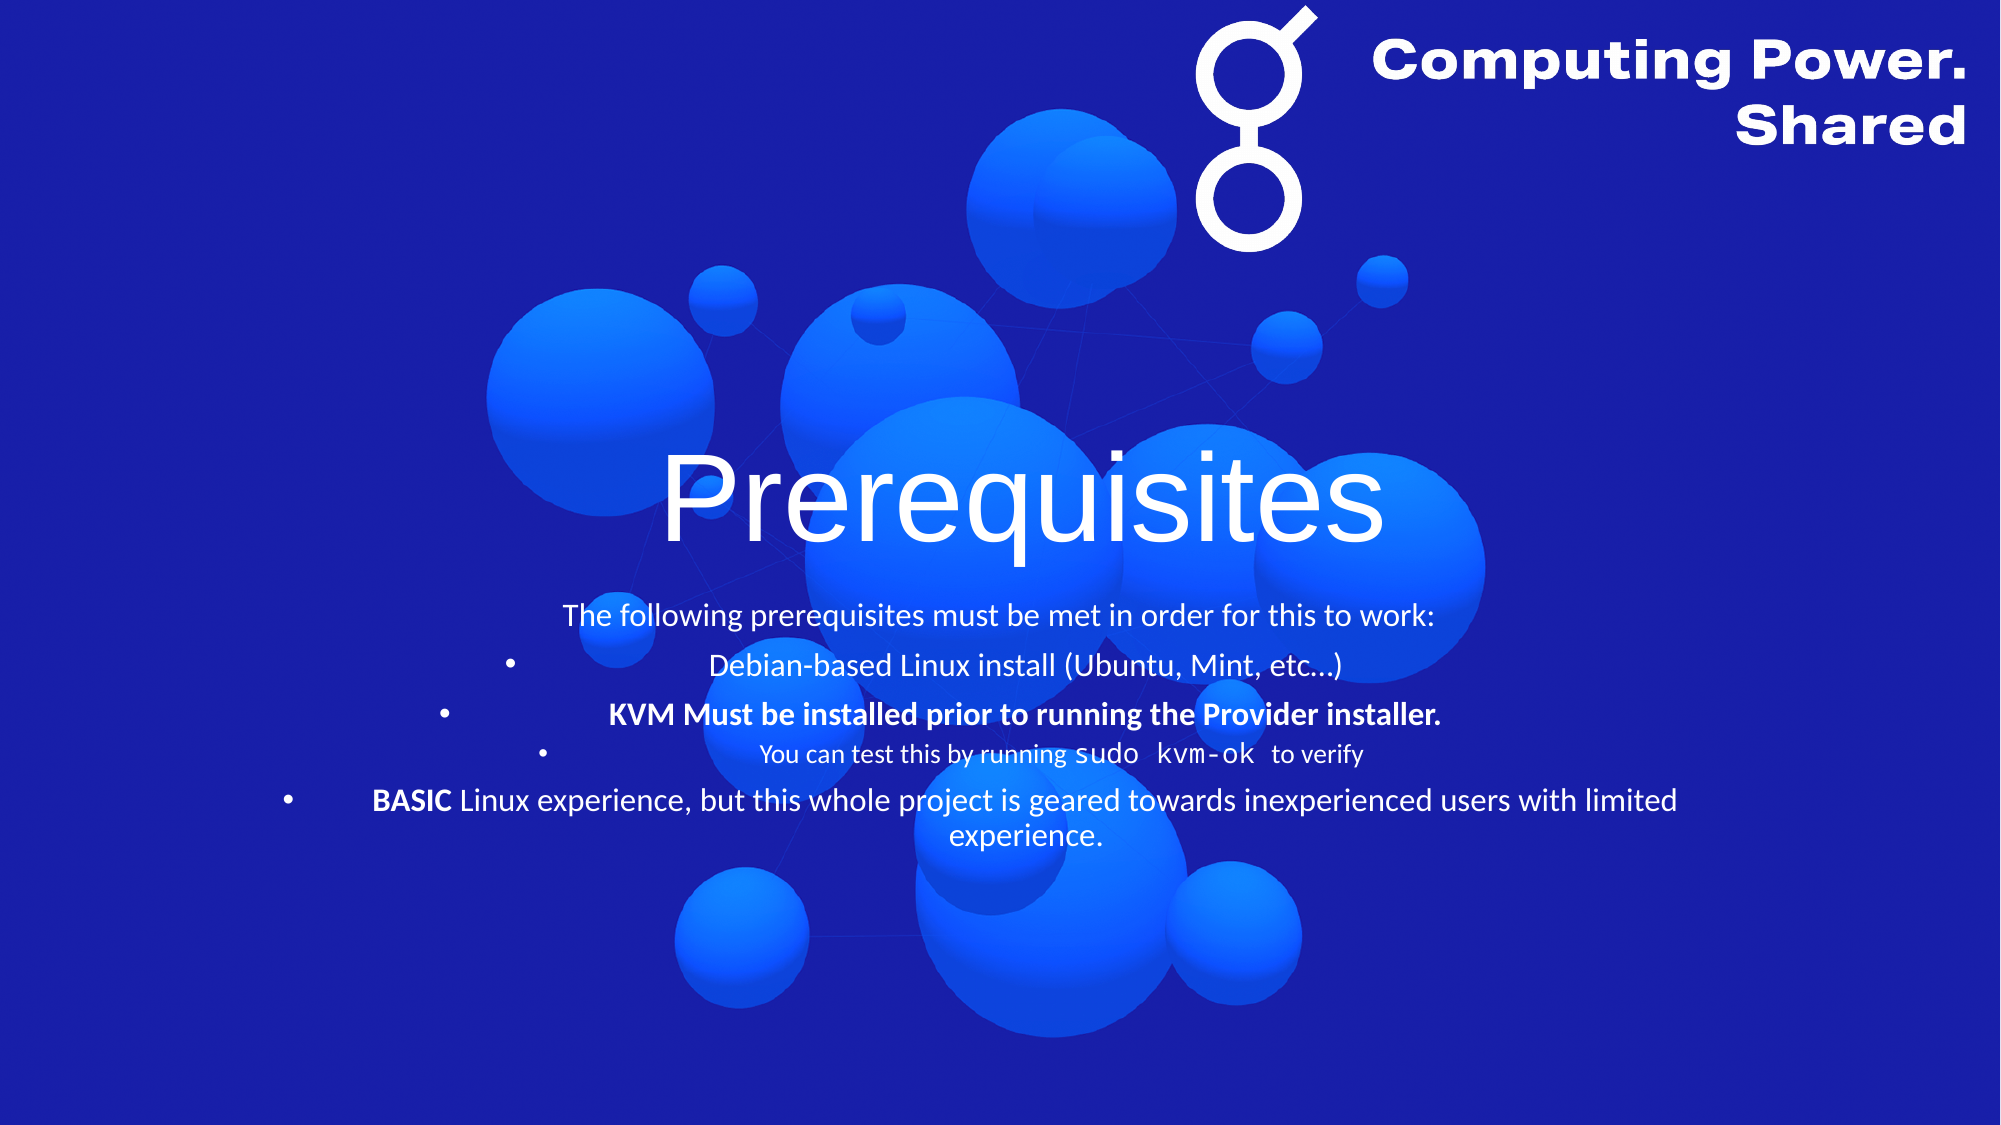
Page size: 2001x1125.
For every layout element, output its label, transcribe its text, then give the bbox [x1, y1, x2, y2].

subtitle The following prerequisites must be met in order for this to work: Debian-based Linux install (Ubuntu, Mint, etc…) KVM Must be installed prior to running the Provider installer. You can test this by running sudo kvm-ok to verify BASIC Linux experience, but this whole project is geared towards inexperienced users with limited experience. [249, 590, 1750, 863]
title Prerequisites [317, 257, 1750, 576]
picture [0, 0, 2001, 1125]
